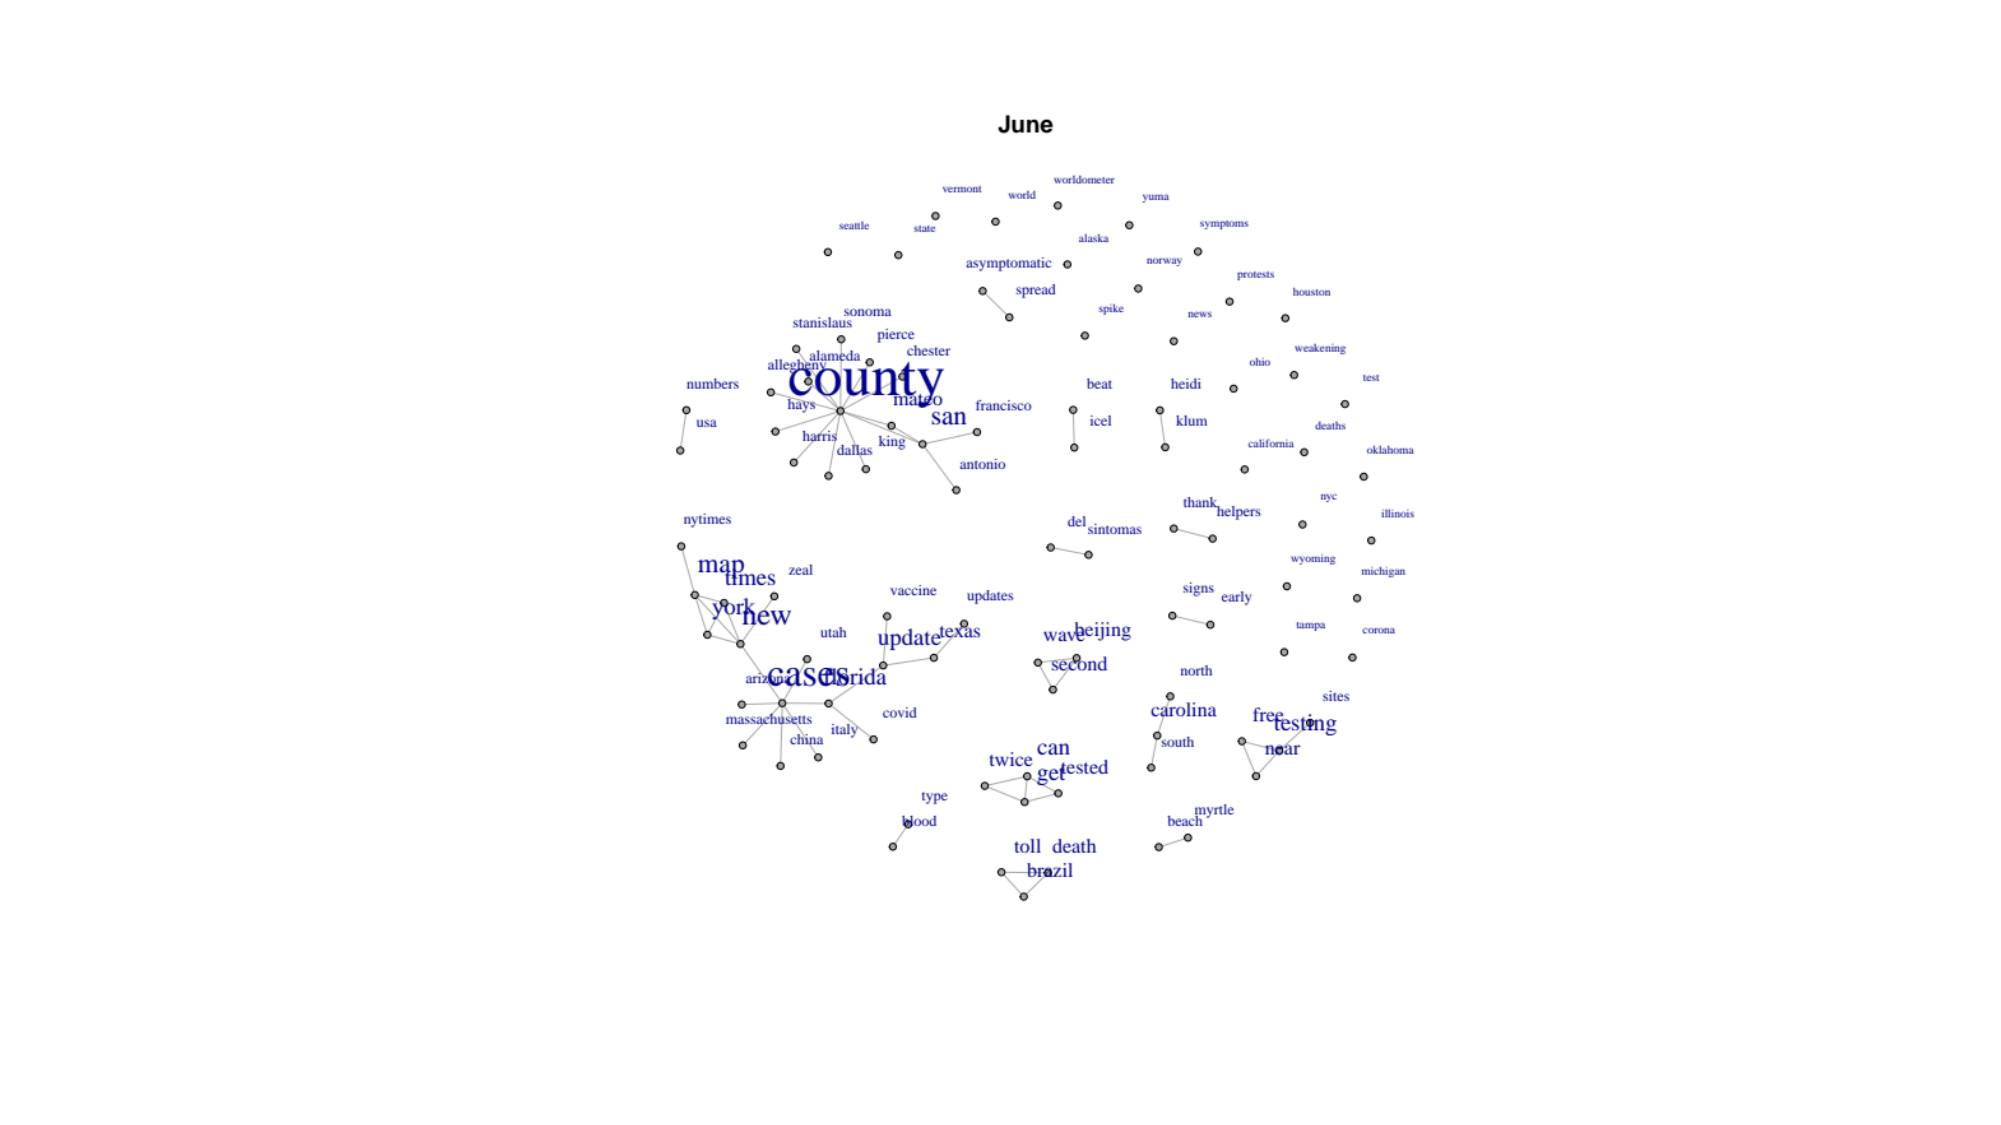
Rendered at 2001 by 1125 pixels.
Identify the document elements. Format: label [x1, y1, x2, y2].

list [512, 74, 1488, 1051]
